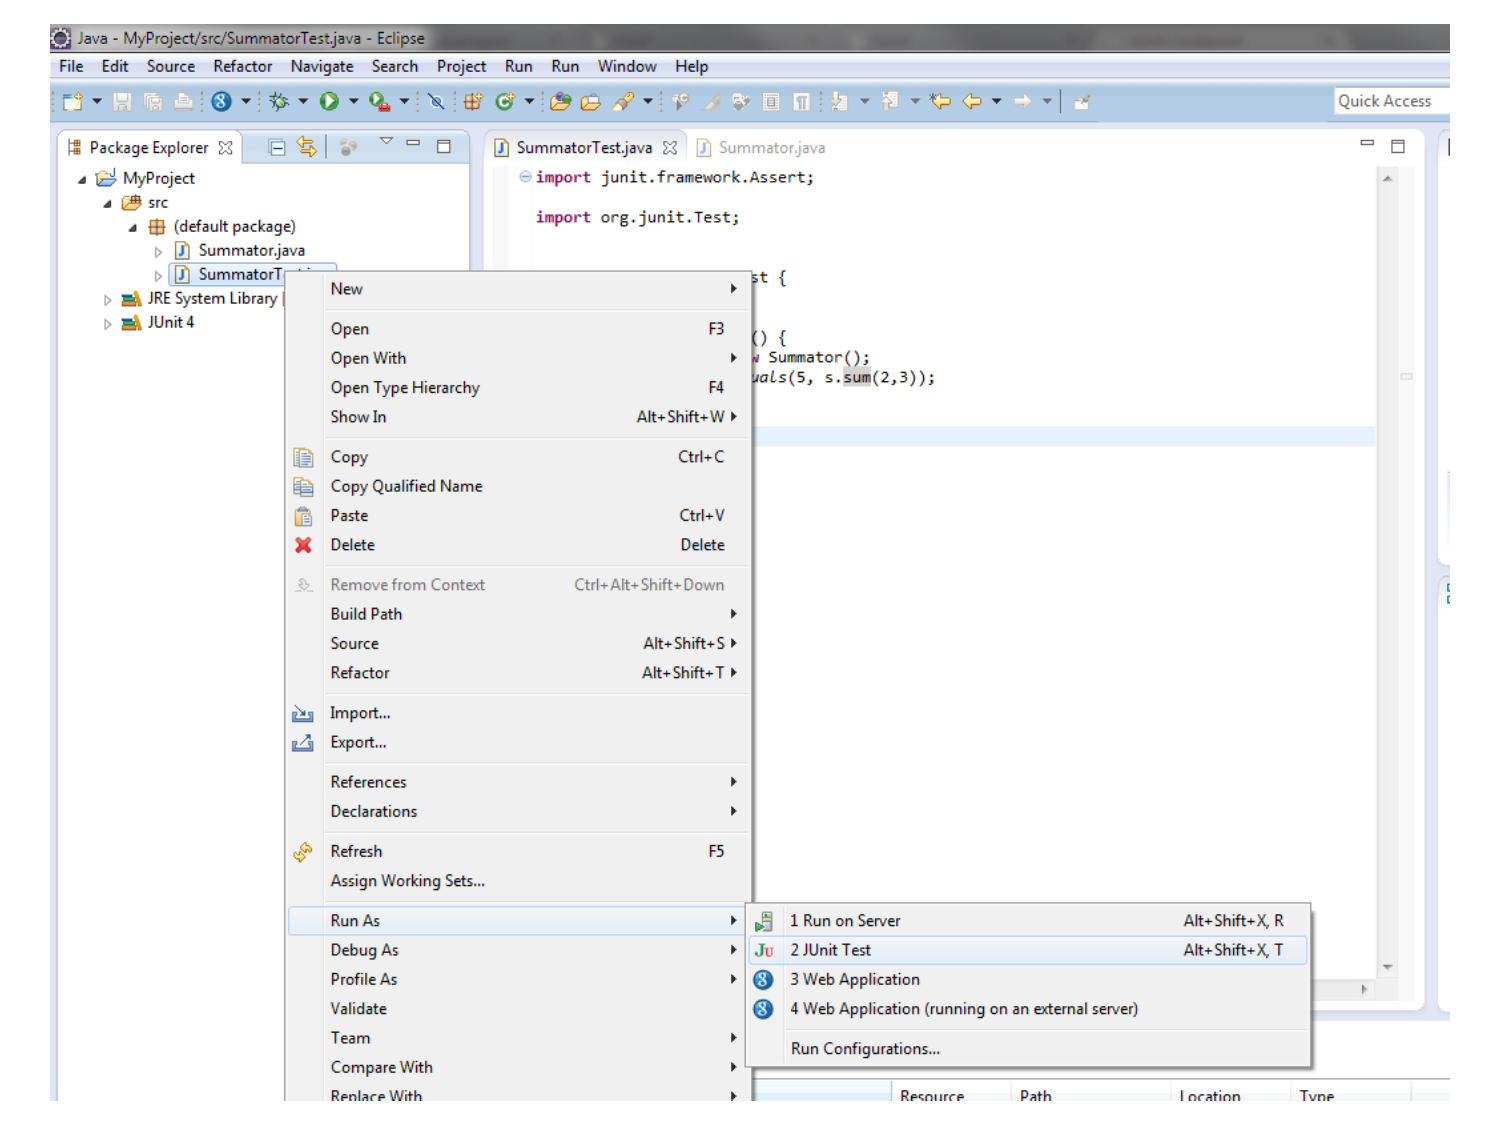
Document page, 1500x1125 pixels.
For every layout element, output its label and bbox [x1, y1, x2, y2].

picture [49, 24, 1451, 1101]
